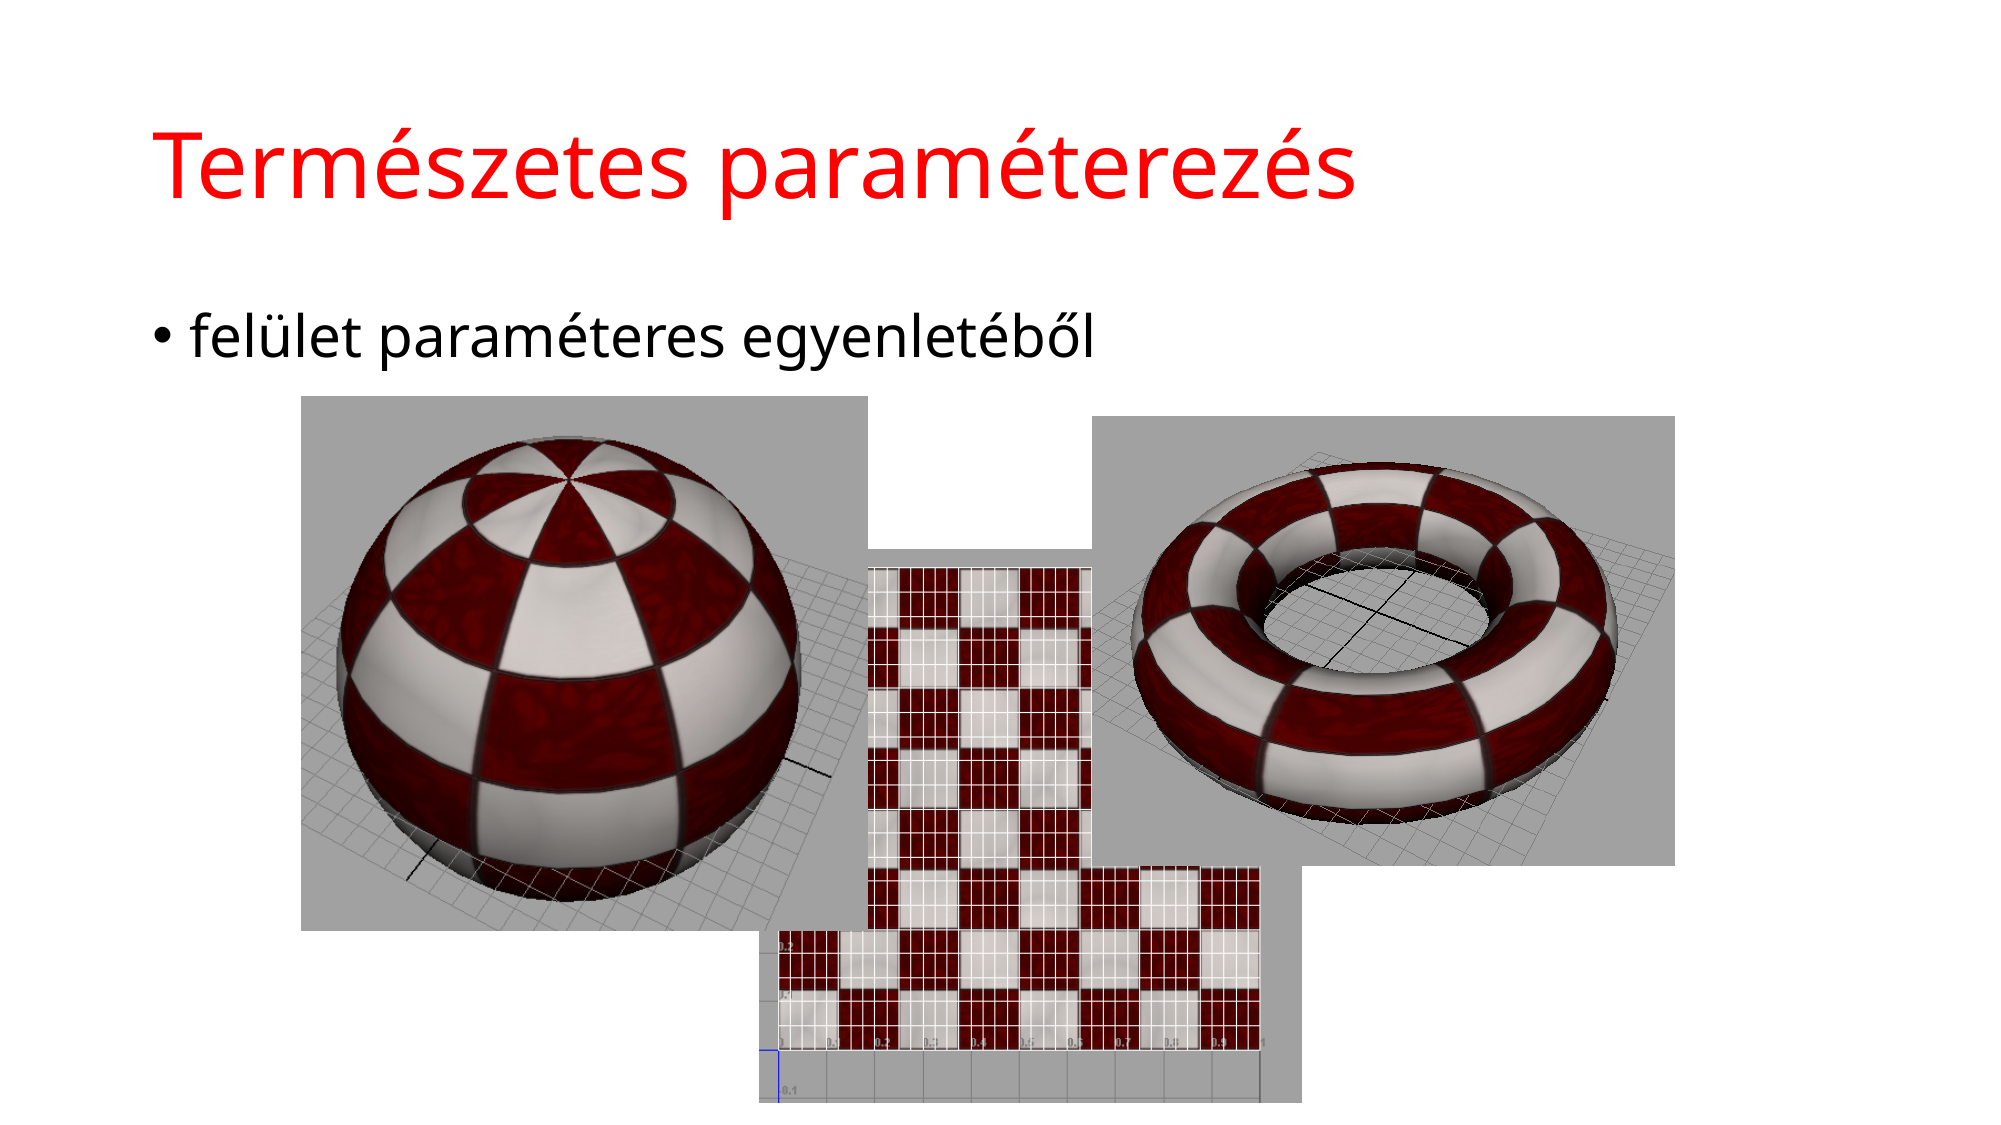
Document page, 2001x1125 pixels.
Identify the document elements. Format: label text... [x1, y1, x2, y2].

title Természetes paraméterezés [137, 59, 1863, 278]
picture [301, 396, 1675, 1103]
list felület paraméteres egyenletéből [137, 299, 1863, 1014]
